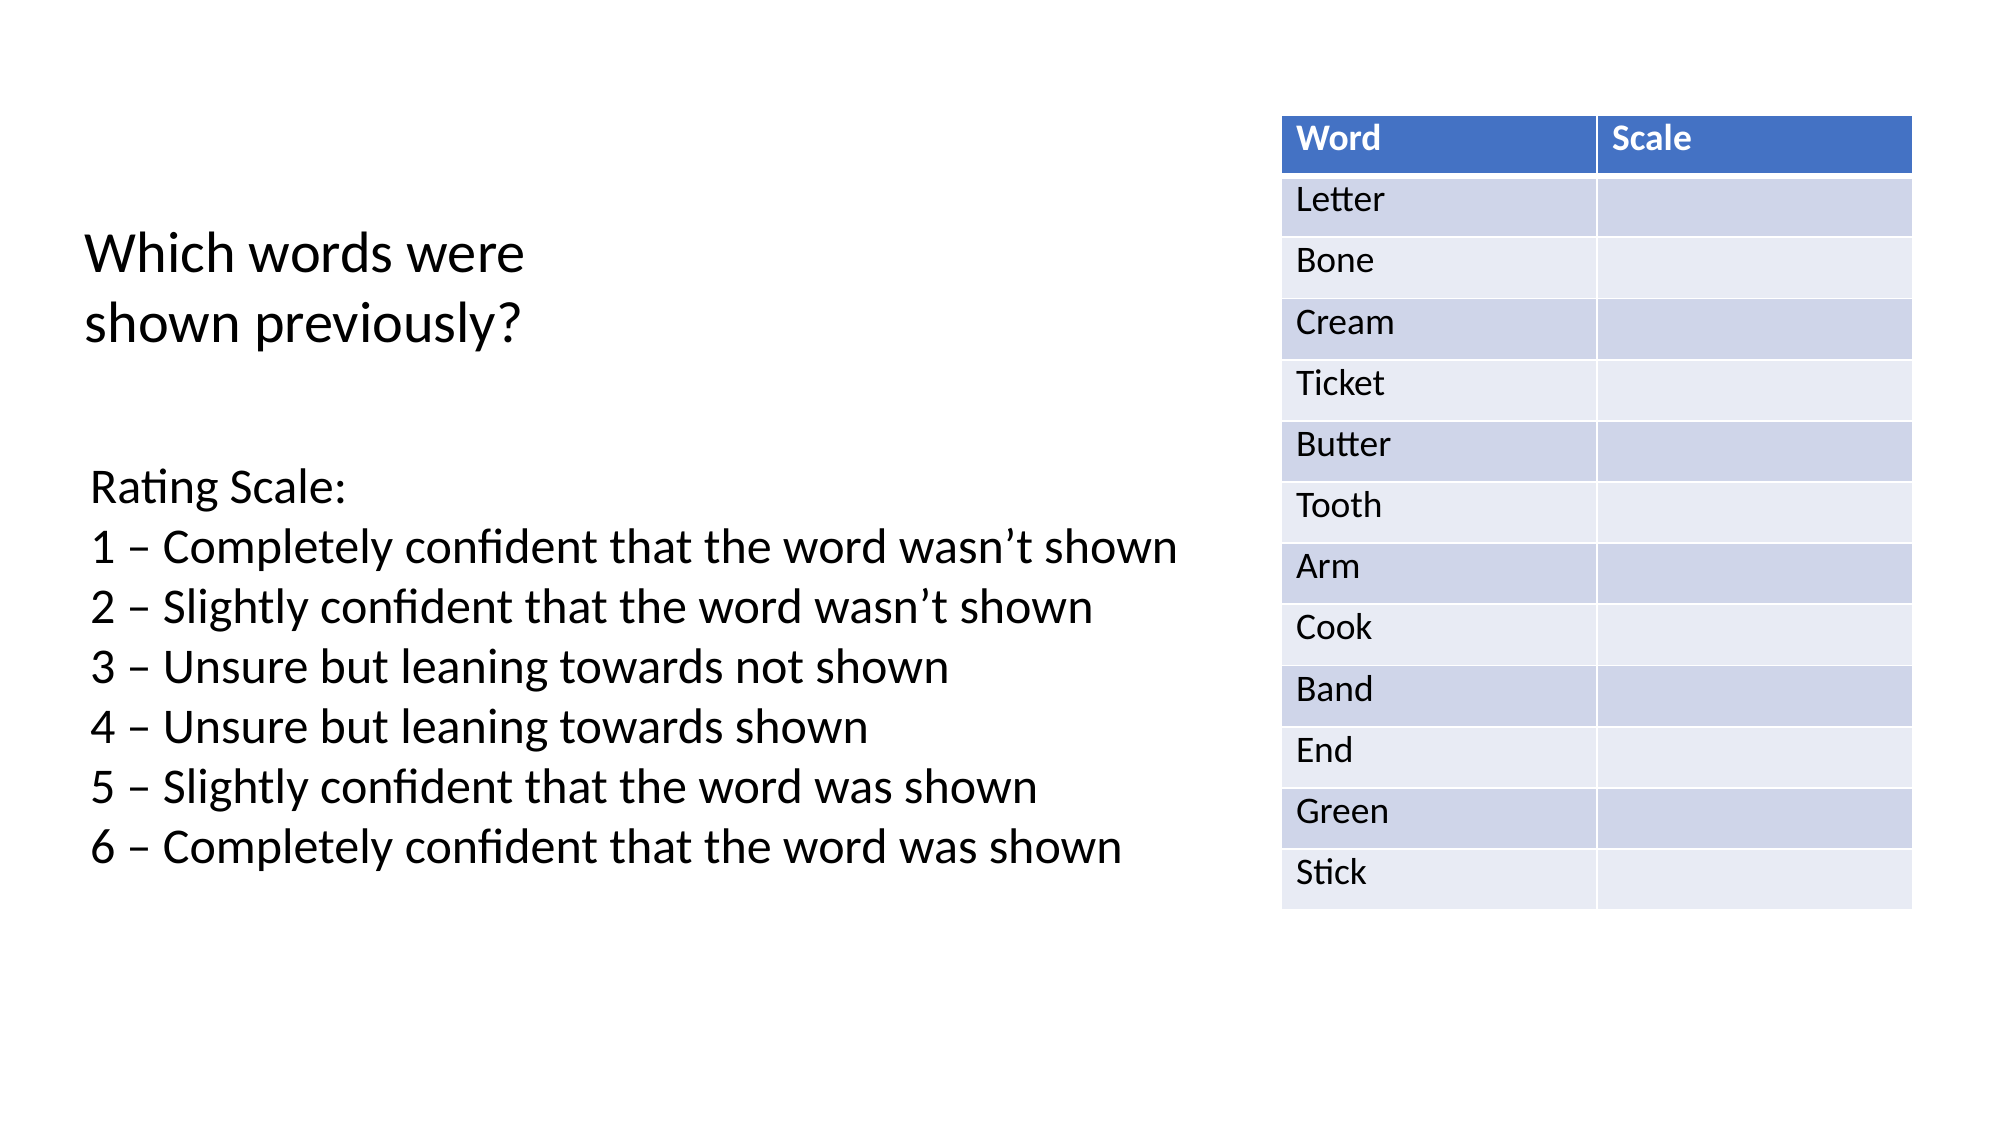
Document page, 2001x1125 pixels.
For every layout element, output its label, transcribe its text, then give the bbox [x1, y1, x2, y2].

table_cell [1598, 361, 1912, 420]
table_cell Bone [1282, 238, 1596, 298]
table_cell [1598, 238, 1912, 298]
table_cell [1598, 299, 1912, 359]
table_cell [1598, 728, 1912, 787]
table_cell Cook [1282, 605, 1596, 665]
table_cell [1598, 422, 1912, 481]
table_cell Butter [1282, 422, 1596, 481]
table_cell Letter [1282, 179, 1596, 236]
table_cell Ticket [1282, 361, 1596, 420]
table_cell Band [1282, 666, 1596, 726]
table_cell [1598, 605, 1912, 665]
table_cell [1598, 850, 1912, 909]
table_cell [1598, 544, 1912, 603]
table_header Scale [1598, 116, 1912, 173]
table_header Word [1282, 116, 1596, 173]
text_box Which words were shown previously? [70, 206, 719, 362]
table_cell Tooth [1282, 483, 1596, 542]
table_cell Arm [1282, 544, 1596, 603]
table_cell [1598, 179, 1912, 236]
table_cell [1598, 666, 1912, 726]
table_cell [1598, 483, 1912, 542]
table_cell [1598, 789, 1912, 848]
text_box Rating Scale: 1 – Completely confident that the word wasn’t shown 2 – Slightly confident that the word wasn’t shown 3 – Unsure but leaning towards not shown 4 – Unsure but leaning towards shown 5 – Slightly confident that the word was shown 6 – Completely confident that the word was shown [75, 446, 1205, 881]
table_cell End [1282, 728, 1596, 787]
table_cell Stick [1282, 850, 1596, 909]
table_cell Cream [1282, 299, 1596, 359]
table_cell Green [1282, 789, 1596, 848]
